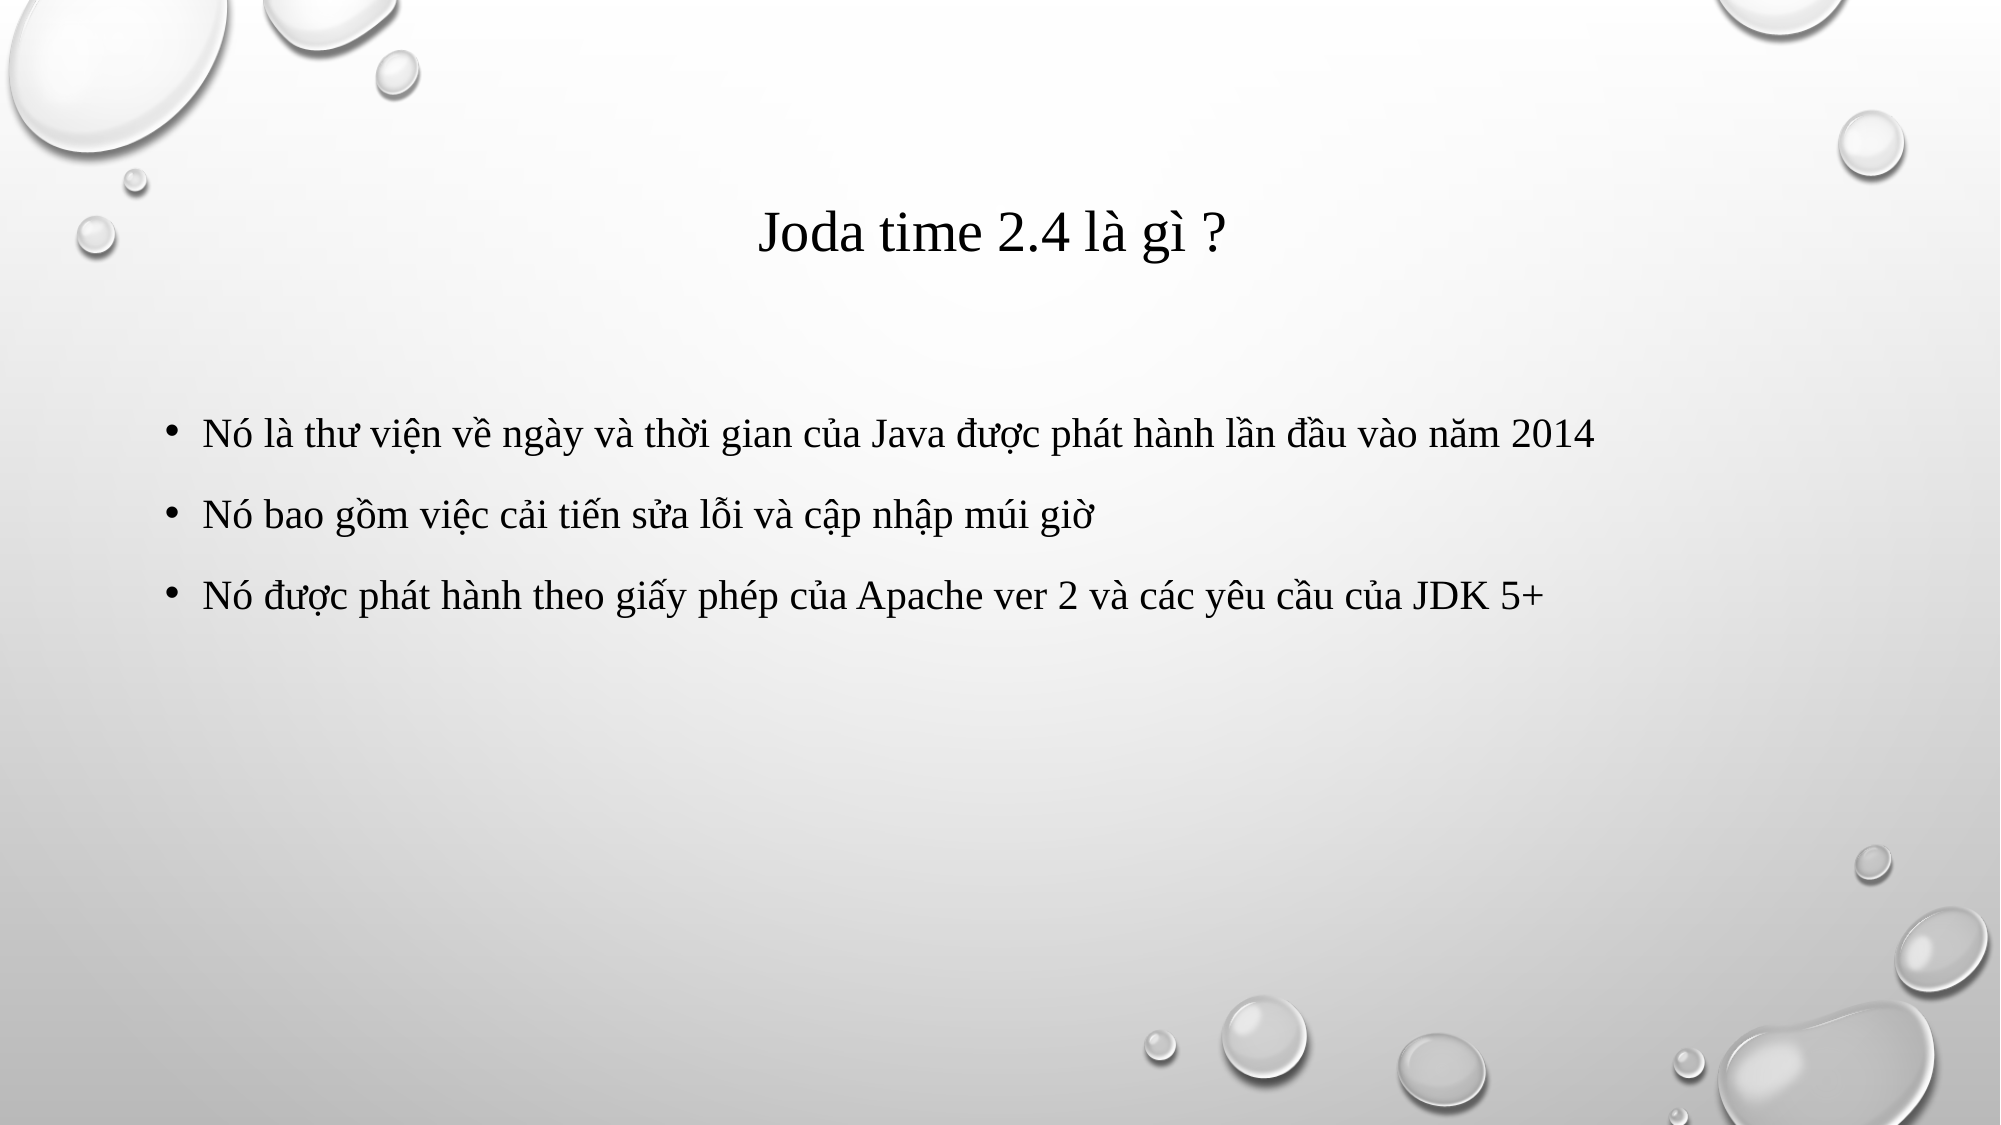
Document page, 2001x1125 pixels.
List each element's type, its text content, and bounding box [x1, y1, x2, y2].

picture [0, 0, 2000, 1125]
title Joda time 2.4 là gì ? [149, 101, 1851, 364]
list Nó là thư viện về ngày và thời gian của Java được phát hành lần đầu vào năm 2014 Nó bao gồm việc cải tiến sửa lỗi và cập nhập múi giờ Nó được phát hành theo giấy phép của Apache ver 2 và các yêu cầu của JDK 5+ [149, 388, 1850, 950]
